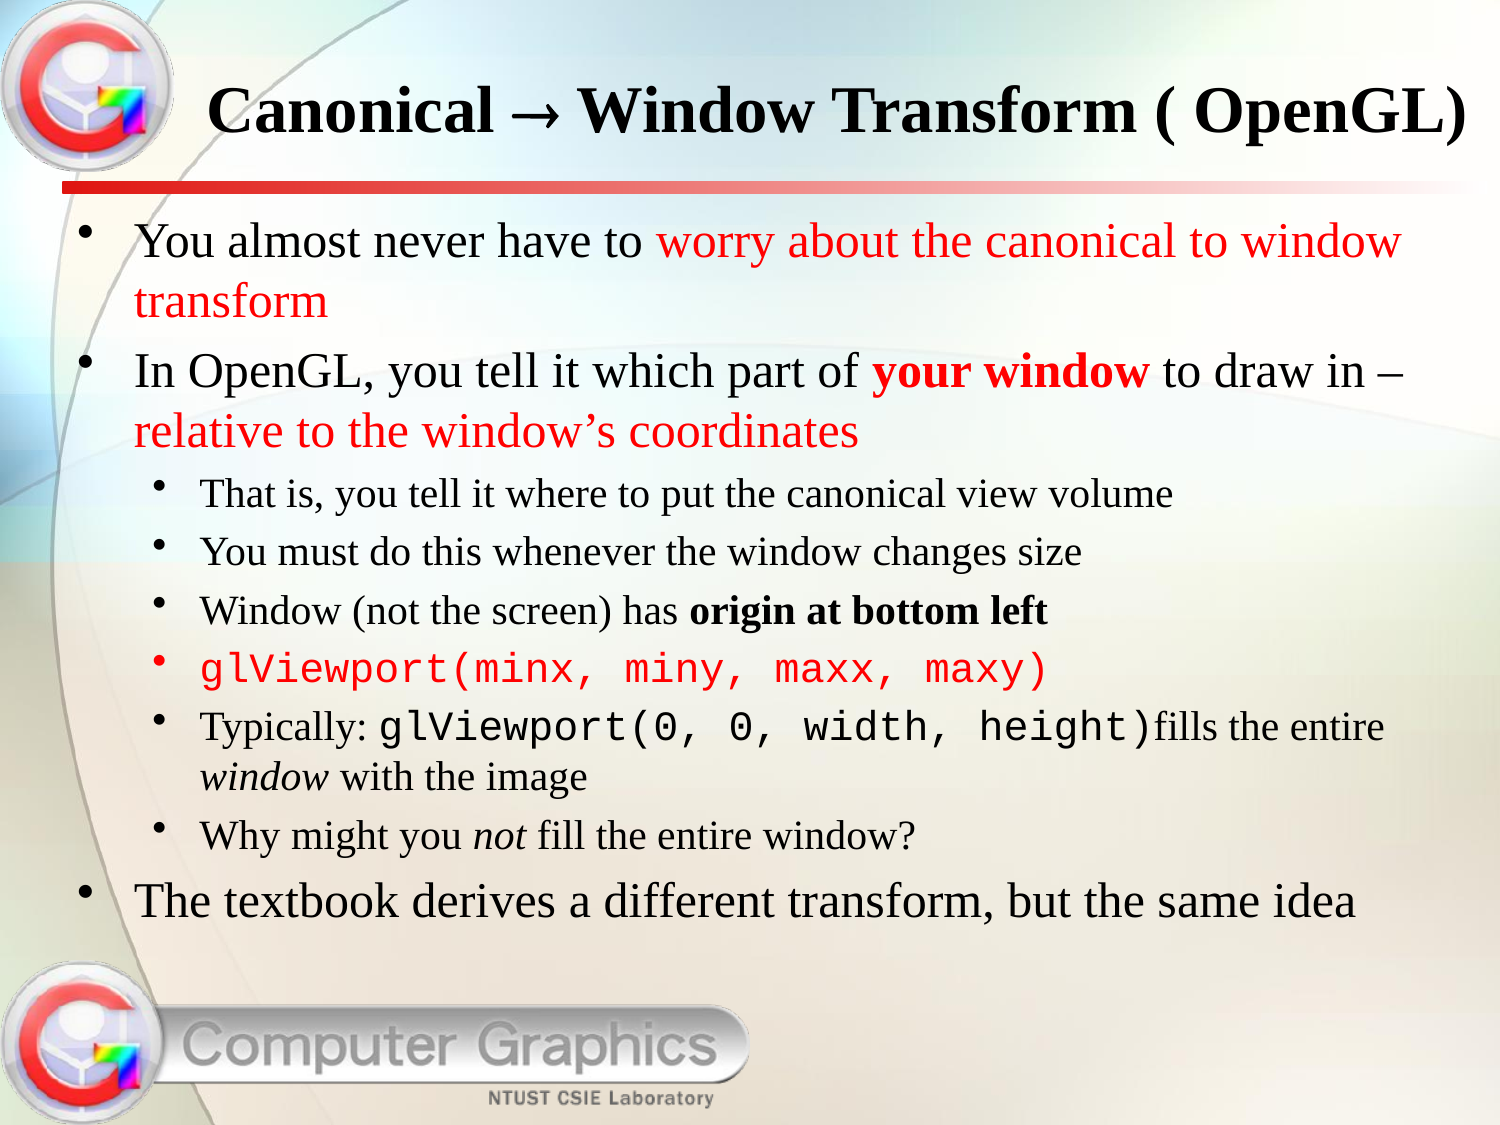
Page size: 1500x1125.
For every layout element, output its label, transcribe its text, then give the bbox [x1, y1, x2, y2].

picture [0, 0, 1500, 1125]
list You almost never have to worry about the canonical to window transform In OpenGL, you tell it which part of your window to draw in – relative to the window’s coordinates That is, you tell it where to put the canonical view volume You must do this whenever the window changes size Window (not the screen) has origin at bottom left glViewport(minx, miny, maxx, maxy) Typically: glViewport(0, 0, width, height)fills the entire window with the image Why might you not fill the entire window? The textbook derives a different transform, but the same idea [62, 200, 1463, 1000]
title Canonical  Window Transform ( OpenGL) [187, 24, 1488, 188]
